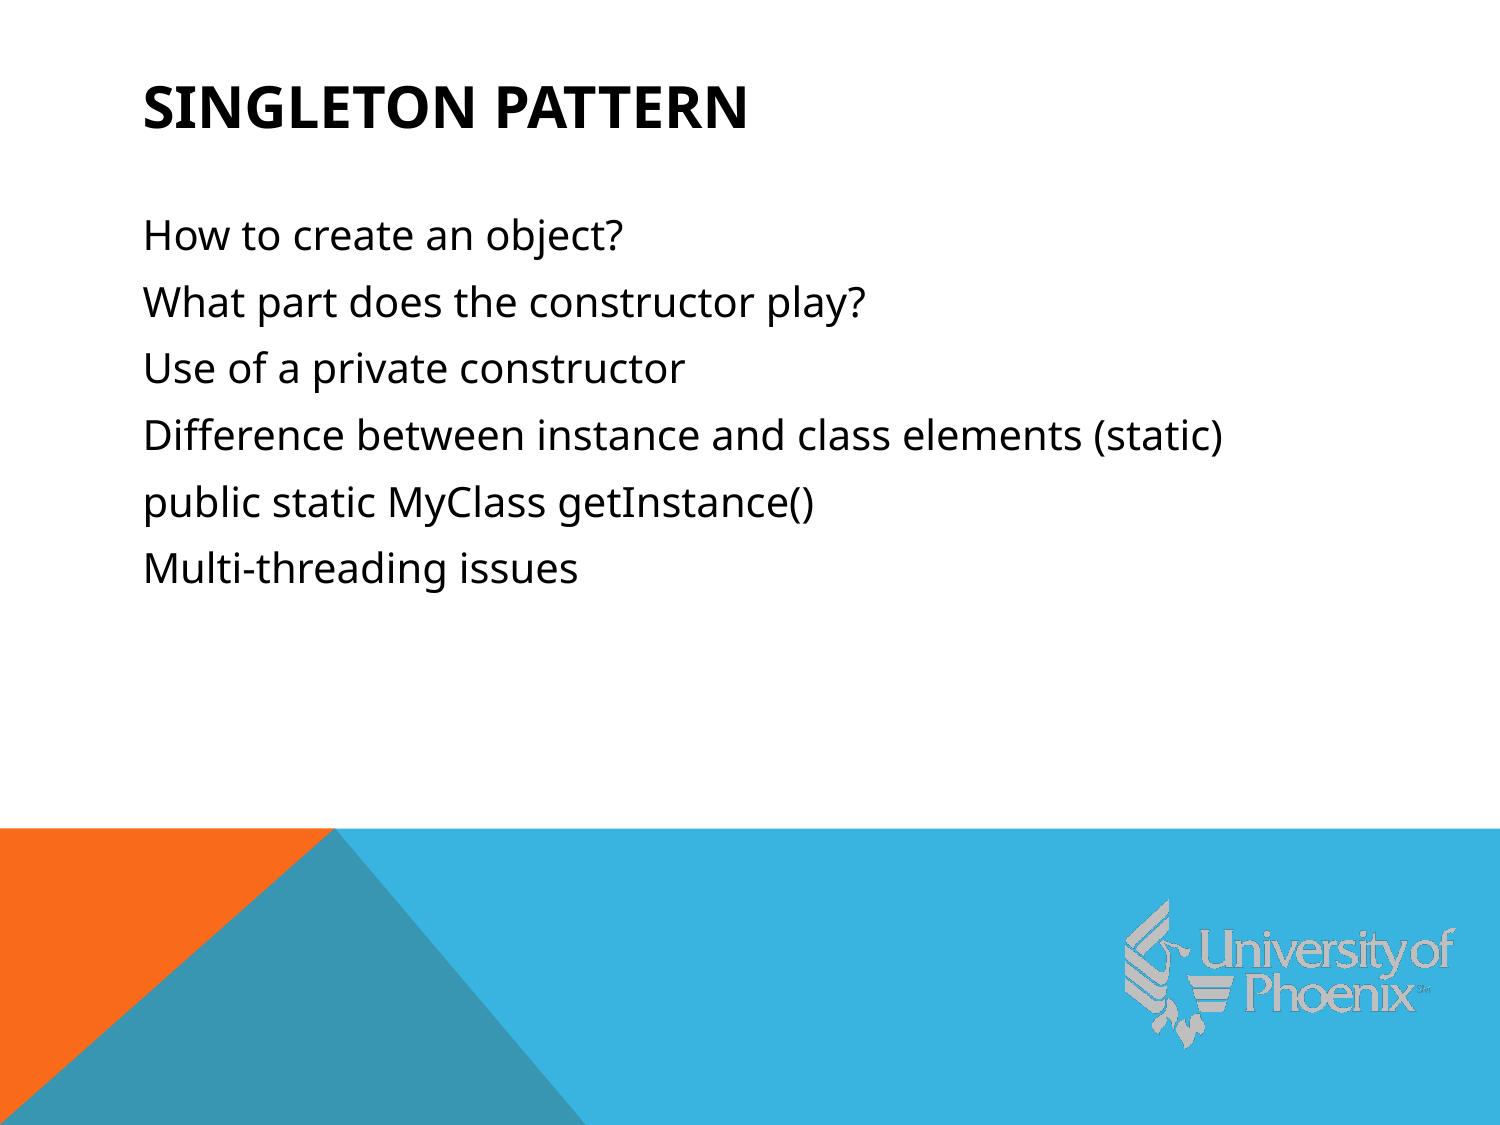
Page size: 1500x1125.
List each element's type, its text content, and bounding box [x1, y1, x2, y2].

picture [1370, 899, 1456, 1049]
list How to create an object? What part does the constructor play? Use of a private constructor Difference between instance and class elements (static) public static MyClass getInstance() Multi-threading issues [134, 200, 1370, 1071]
title Singleton Pattern [134, 28, 1370, 182]
